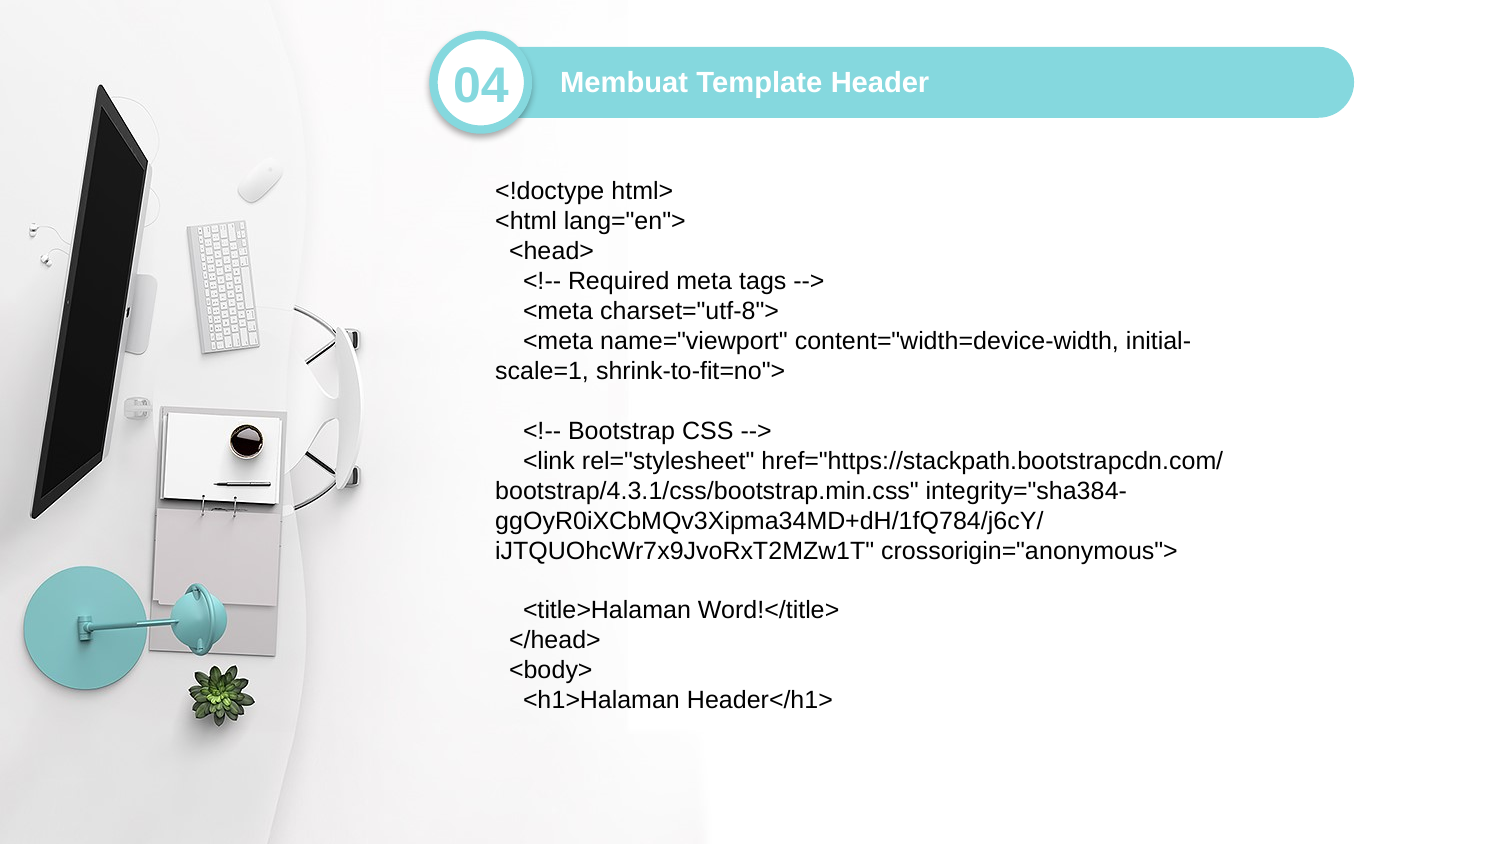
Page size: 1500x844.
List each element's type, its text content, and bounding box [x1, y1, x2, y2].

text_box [433, 34, 1355, 130]
picture [0, 0, 1500, 844]
text_box <!doctype html> <html lang="en"> <head> <!-- Required meta tags --> <meta charset="utf-8"> <meta name="viewport" content="width=device-width, initial-scale=1, shrink-to-fit=no"> <!-- Bootstrap CSS --> <link rel="stylesheet" href="https://stackpath.bootstrapcdn.com/bootstrap/4.3.1/css/bootstrap.min.css" integrity="sha384-ggOyR0iXCbMQv3Xipma34MD+dH/1fQ784/j6cY/iJTQUOhcWr7x9JvoRxT2MZw1T" crossorigin="anonymous"> <title>Halaman Word!</title> </head> <body> <h1>Halaman Header</h1> [480, 167, 1267, 722]
